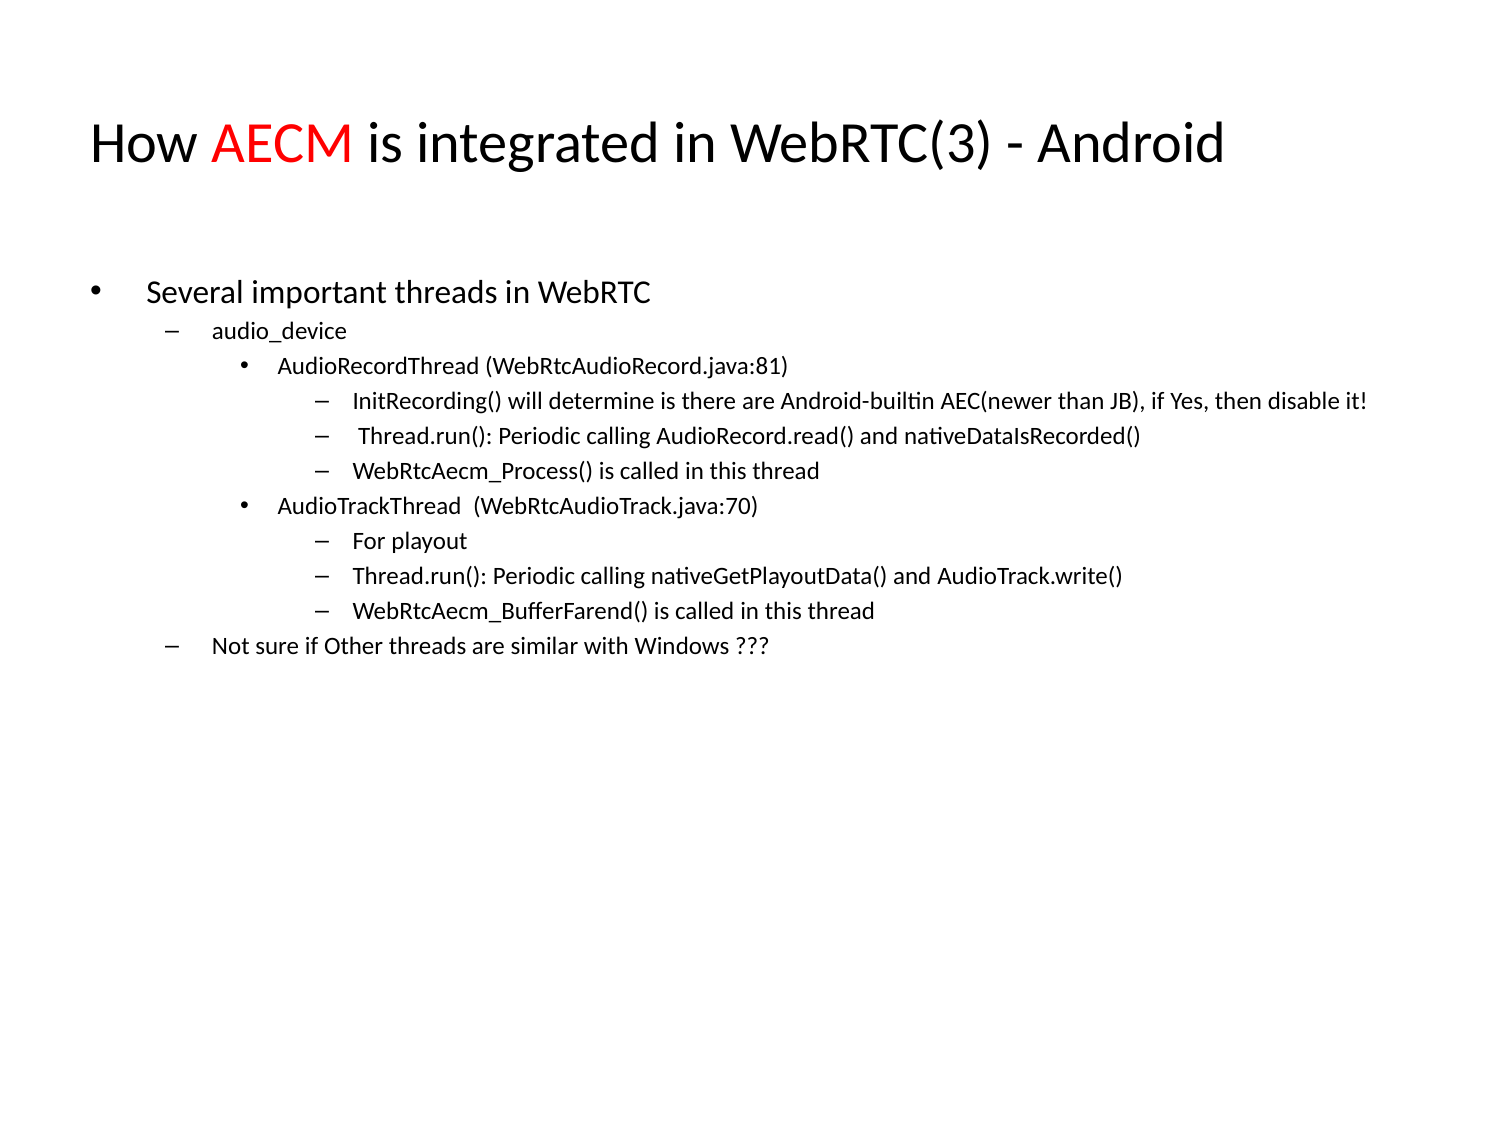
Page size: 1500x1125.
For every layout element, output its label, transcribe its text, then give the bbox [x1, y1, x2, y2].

list Several important threads in WebRTC audio_device AudioRecordThread (WebRtcAudioRecord.java:81) InitRecording() will determine is there are Android-builtin AEC(newer than JB), if Yes, then disable it! Thread.run(): Periodic calling AudioRecord.read() and nativeDataIsRecorded() WebRtcAecm_Process() is called in this thread AudioTrackThread (WebRtcAudioTrack.java:70) For playout Thread.run(): Periodic calling nativeGetPlayoutData() and AudioTrack.write() WebRtcAecm_BufferFarend() is called in this thread Not sure if Other threads are similar with Windows ??? [75, 262, 1425, 1083]
title How AECM is integrated in WebRTC(3) - Android [75, 45, 1425, 233]
